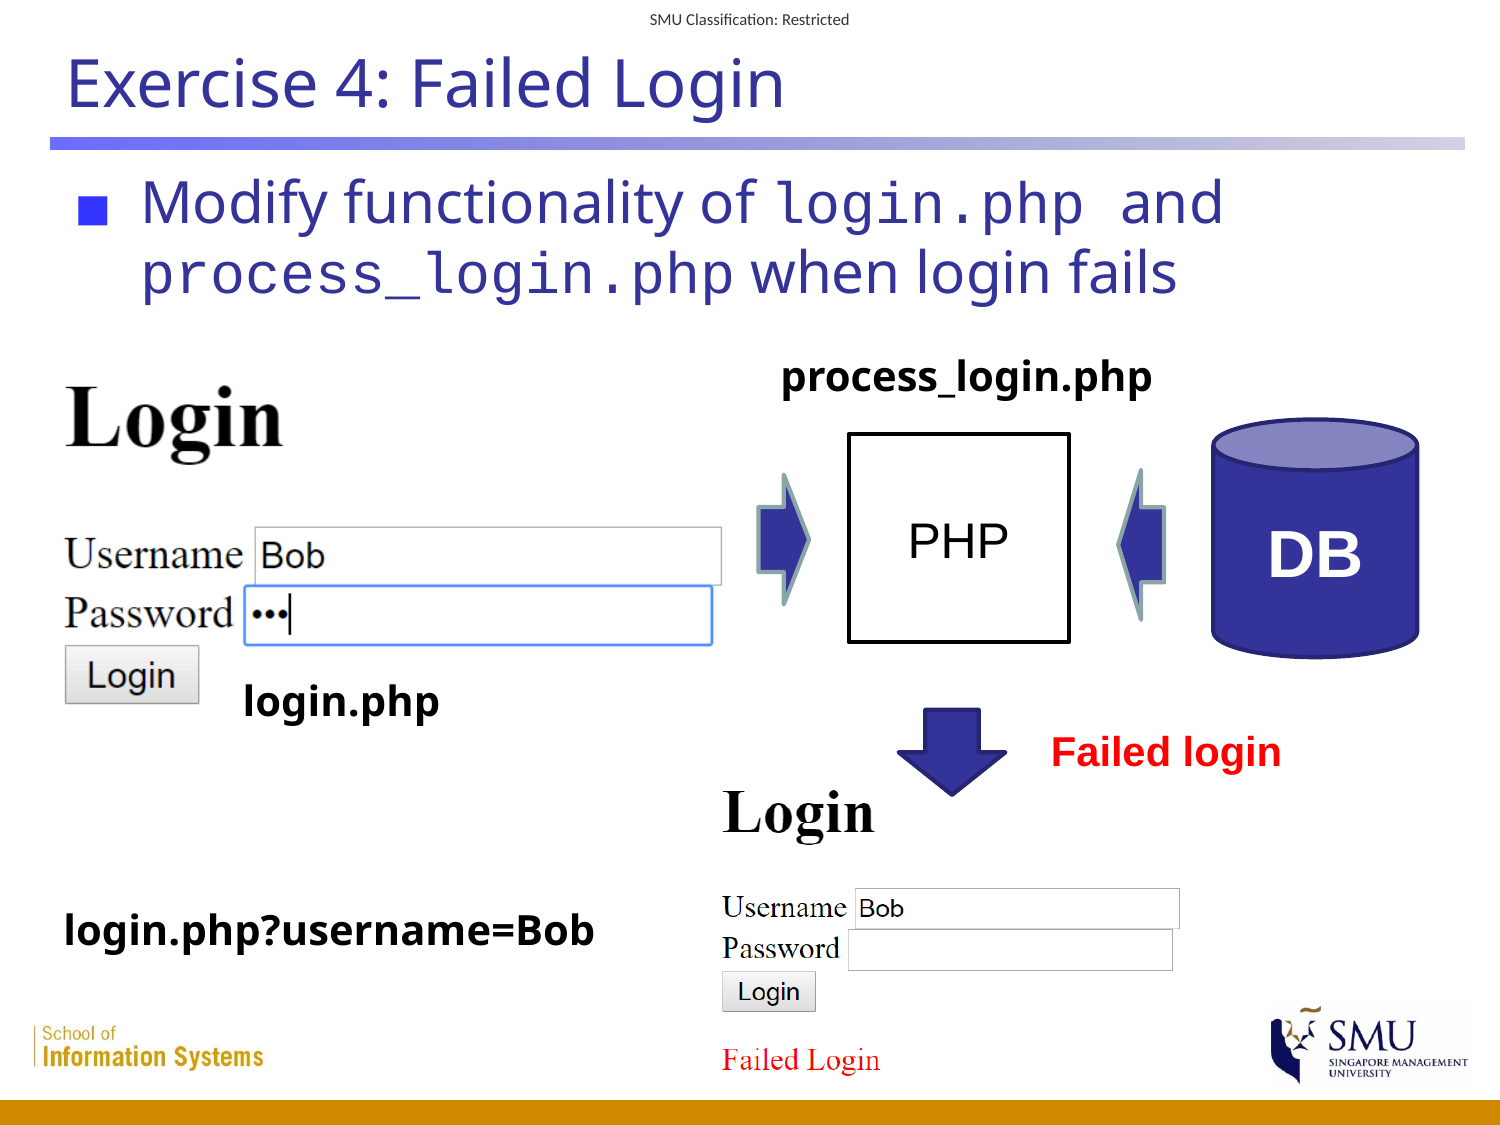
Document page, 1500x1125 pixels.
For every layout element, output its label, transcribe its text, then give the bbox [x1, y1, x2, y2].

text_box [756, 472, 812, 607]
text_box PHP [847, 432, 1071, 644]
text_box Failed login [973, 717, 1360, 783]
text_box login.php?username=Bob [48, 896, 704, 962]
picture [49, 358, 746, 732]
text_box [1116, 467, 1167, 622]
picture [27, 1012, 267, 1073]
slide_number 53 [1262, 1072, 1475, 1123]
text_box [896, 707, 981, 772]
title Exercise 4: Failed Login [50, 24, 1463, 138]
picture [1267, 999, 1471, 1072]
picture [709, 773, 1185, 1085]
list Modify functionality of login.php and process_login.php when login fails [50, 149, 1449, 292]
text_box process_login.php [765, 342, 1281, 408]
text_box DB [1211, 417, 1420, 660]
